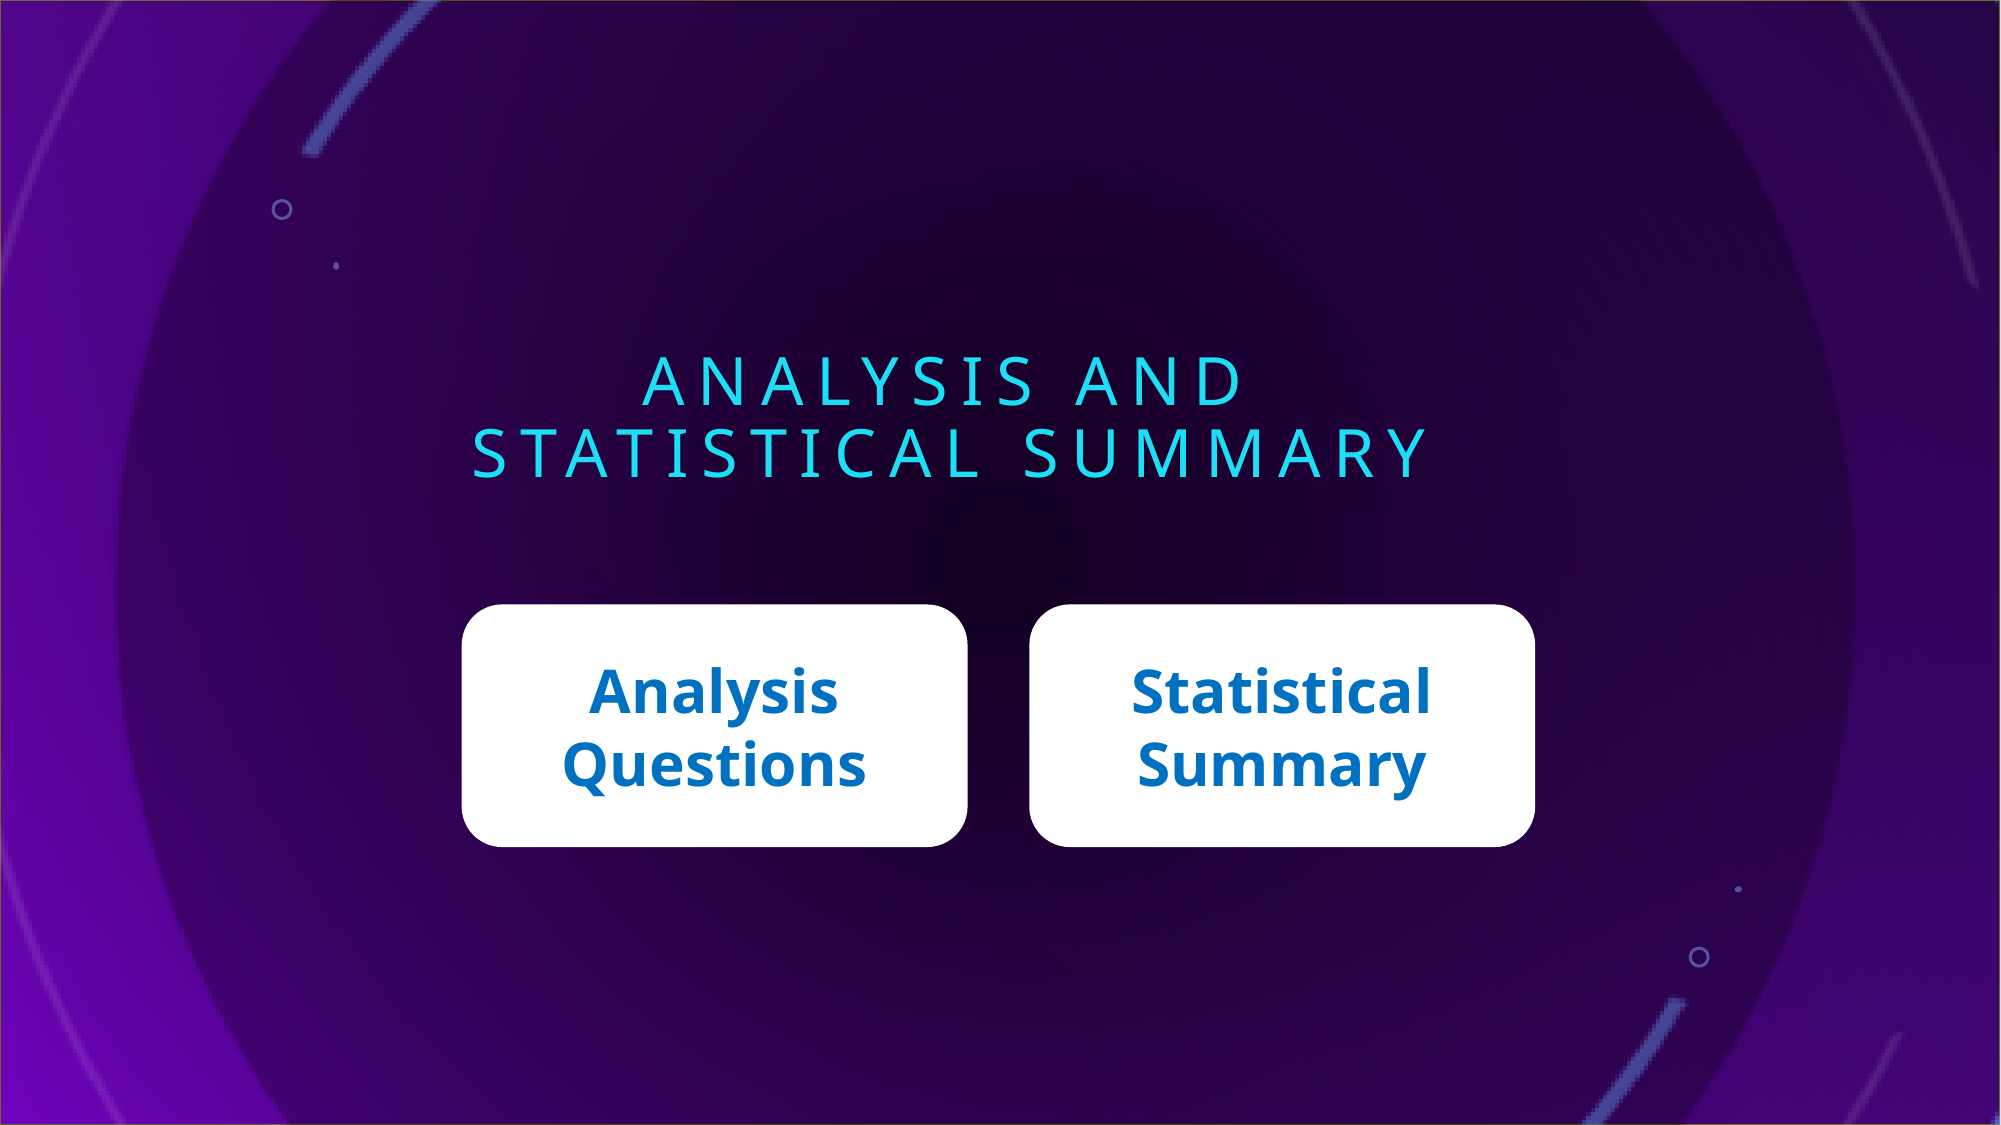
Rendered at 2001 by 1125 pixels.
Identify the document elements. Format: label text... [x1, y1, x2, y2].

picture [0, 0, 2000, 1125]
text_box Statistical Summary [1028, 603, 1537, 849]
text_box Analysis Questions [460, 603, 969, 849]
title Analysis and Statistical Summary [379, 0, 1519, 500]
